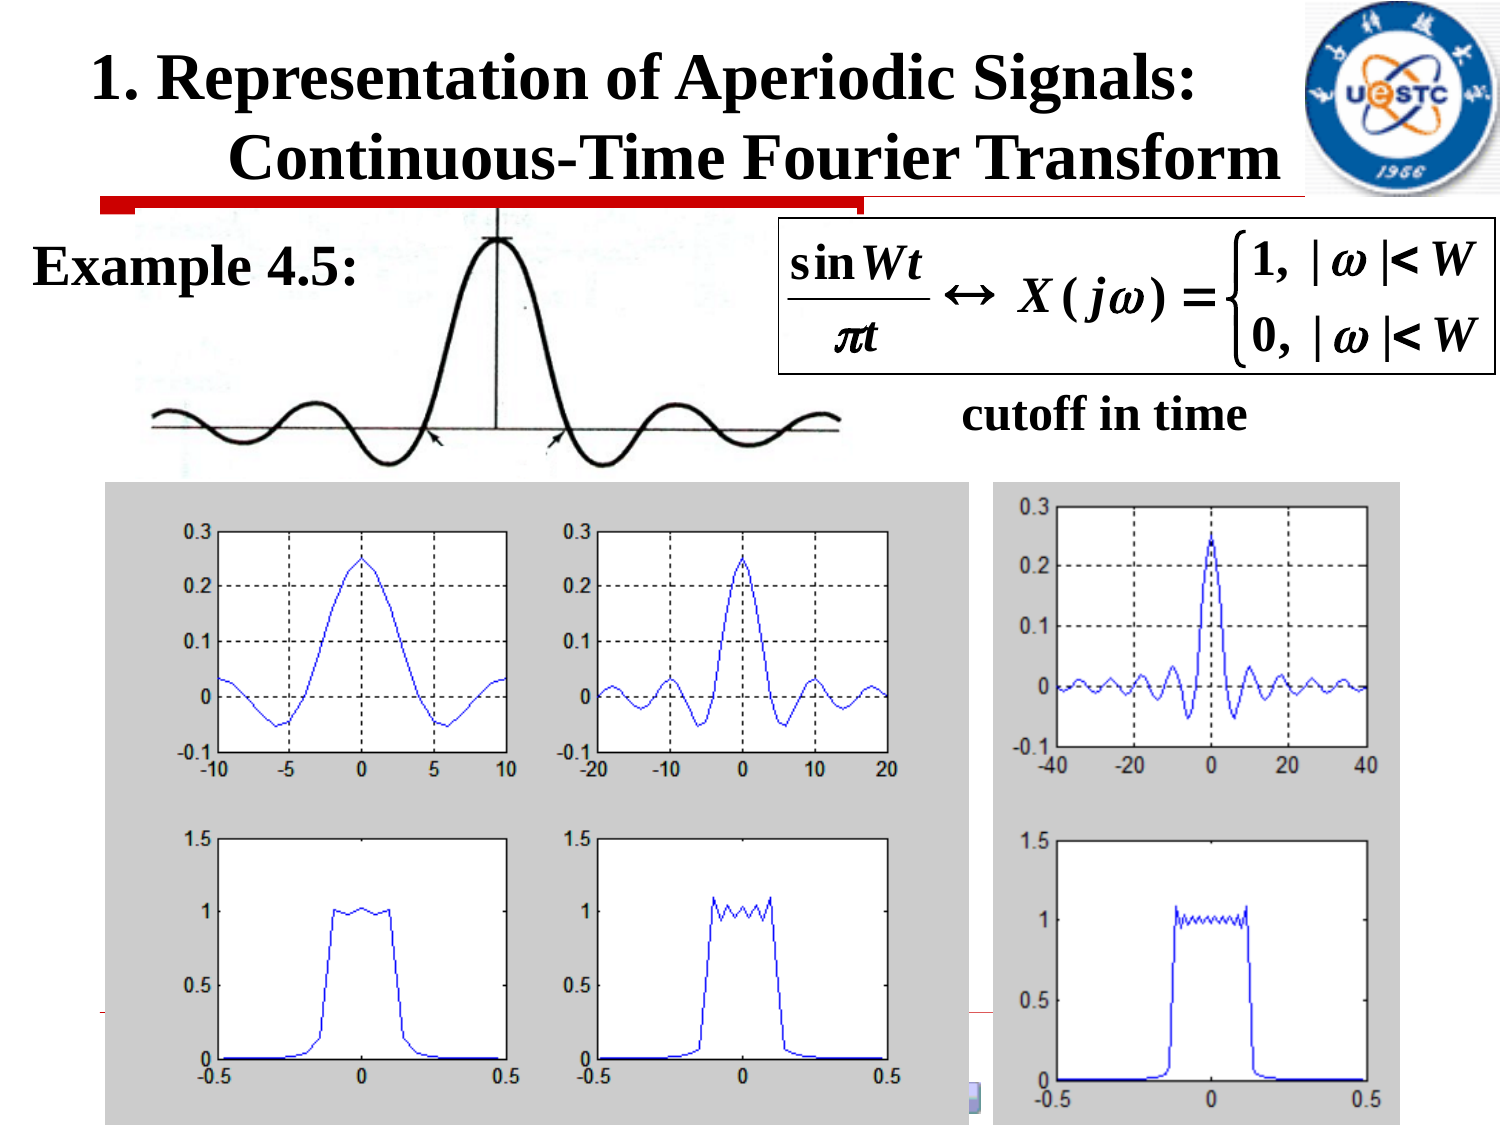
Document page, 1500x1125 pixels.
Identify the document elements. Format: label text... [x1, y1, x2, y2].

picture [1305, 1, 1500, 197]
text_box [135, 207, 857, 479]
picture [105, 482, 981, 1125]
text_box 1. Representation of Aperiodic Signals: Continuous-Time Fourier Transform [74, 19, 1438, 207]
picture [992, 482, 1400, 1125]
text_box cutoff in time [946, 382, 1286, 486]
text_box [778, 218, 1495, 374]
text_box Example 4.5: [17, 220, 130, 333]
